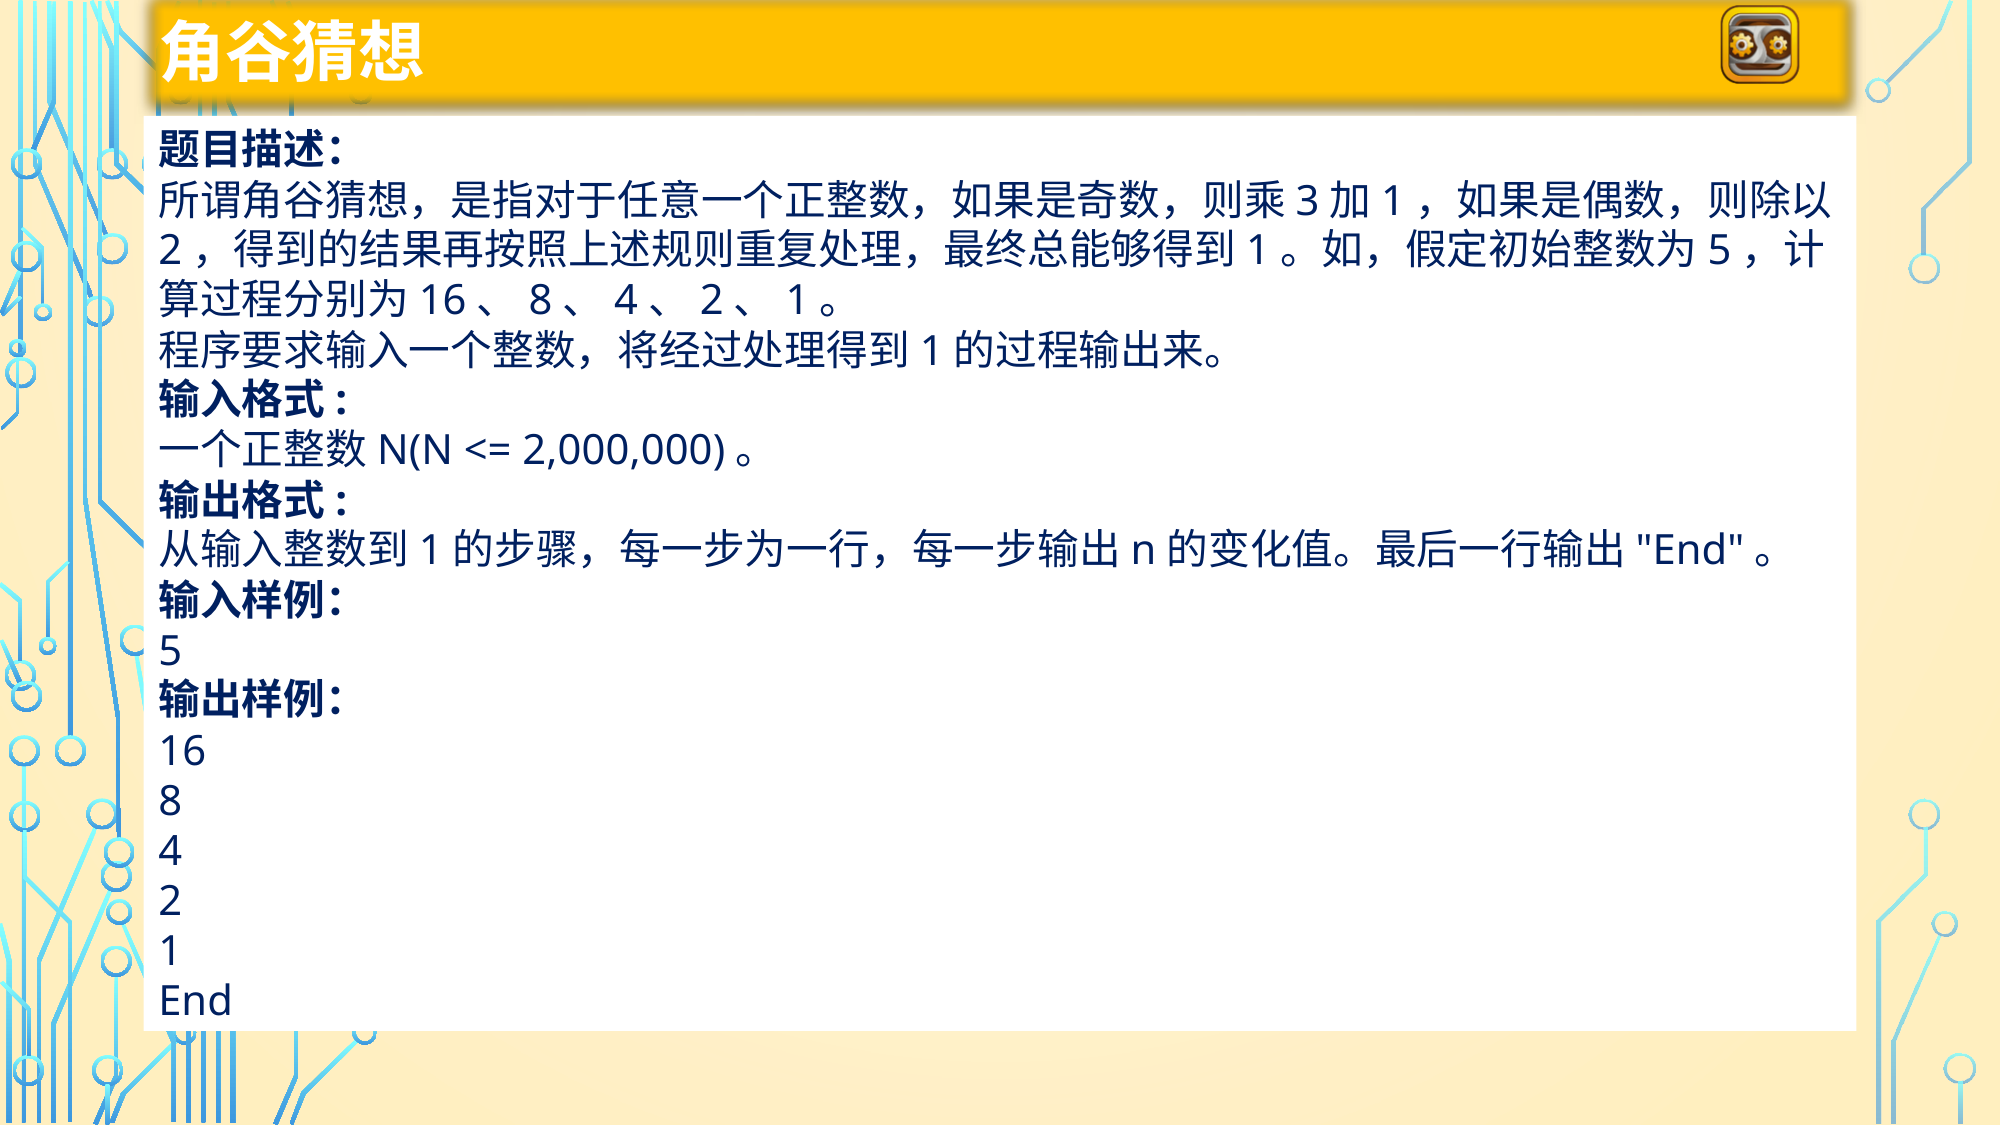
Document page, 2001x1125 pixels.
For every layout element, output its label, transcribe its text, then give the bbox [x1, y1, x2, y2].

text_box 题目描述： 所谓角谷猜想，是指对于任意一个正整数，如果是奇数，则乘3加1，如果是偶数，则除以2，得到的结果再按照上述规则重复处理，最终总能够得到1。如，假定初始整数为5，计算过程分别为16、8、4、2、1。 程序要求输入一个整数，将经过处理得到1的过程输出来。 输入格式: 一个正整数N(N <= 2,000,000)。 输出格式: 从输入整数到1的步骤，每一步为一行，每一步输出n的变化值。最后一行输出"End"。 输入样例： 5 输出样例： 16 8 4 2 1 End [143, 115, 1857, 1031]
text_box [143, 0, 1857, 112]
